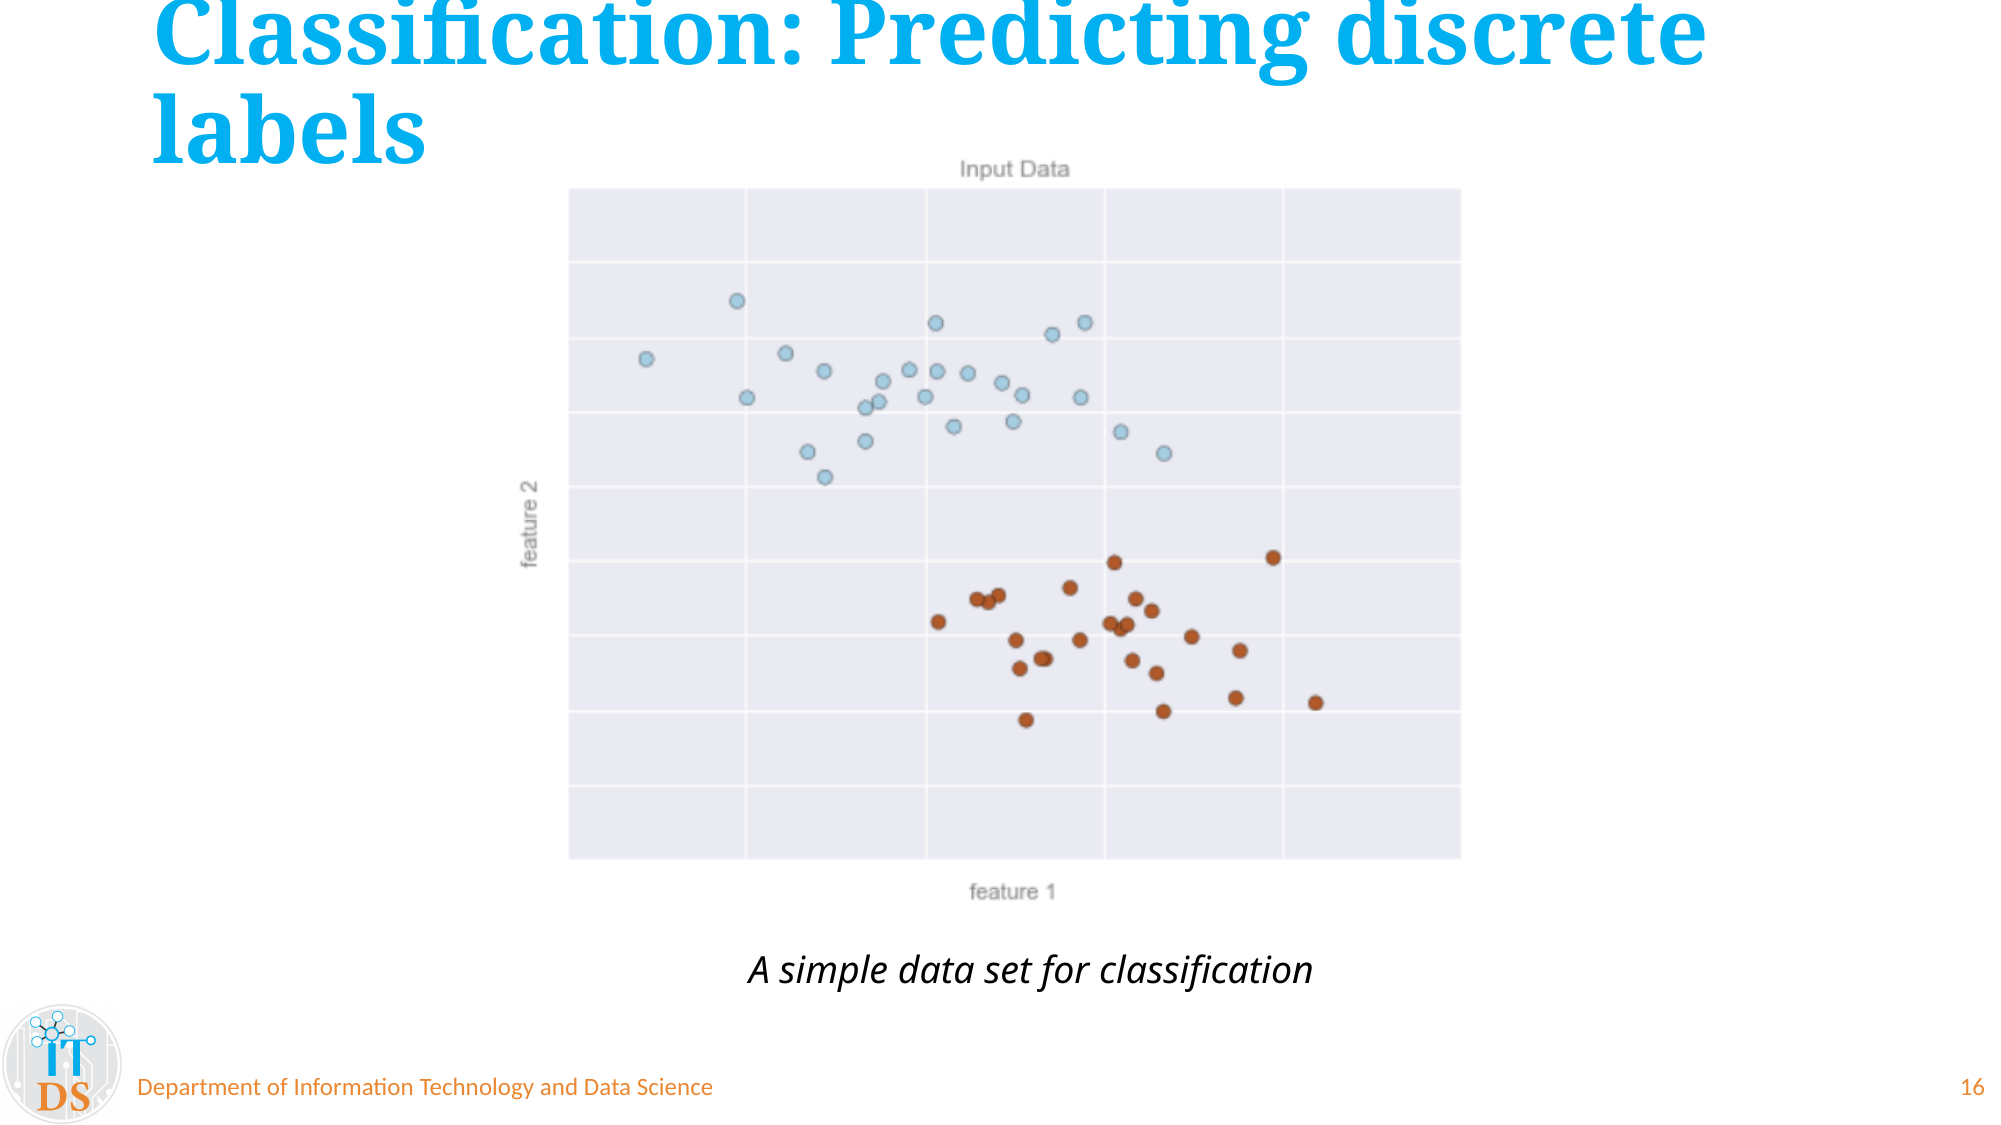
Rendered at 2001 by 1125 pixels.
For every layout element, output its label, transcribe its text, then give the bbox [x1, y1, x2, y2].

title Classification: Predicting discrete labels [137, 3, 1863, 165]
text_box A simple data set for classification [733, 938, 1334, 999]
footer Department of Information Technology and Data Science [122, 1063, 798, 1124]
picture [515, 132, 1485, 924]
slide_number 16 [1550, 1063, 2000, 1124]
picture [2, 1004, 123, 1125]
